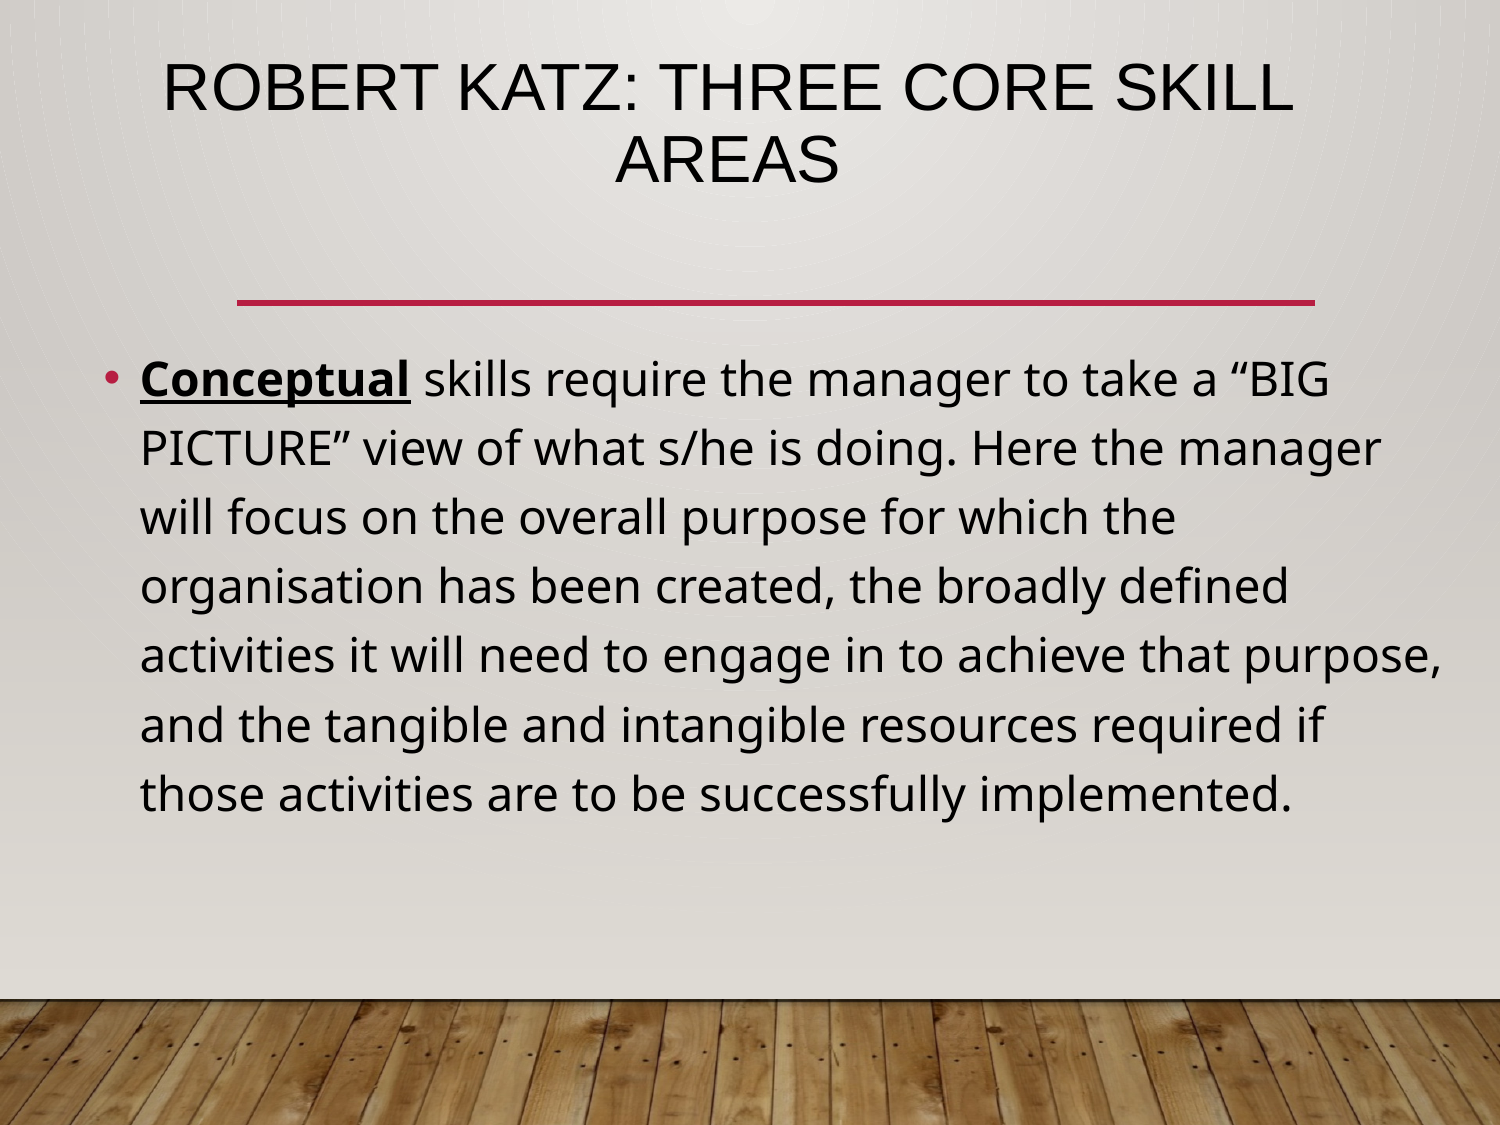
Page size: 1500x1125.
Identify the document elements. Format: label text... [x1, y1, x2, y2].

title Robert Katz: Three core skill areas [53, 45, 1404, 232]
list Conceptual skills require the manager to take a “BIG PICTURE” view of what s/he is doing. Here the manager will focus on the overall purpose for which the organisation has been created, the broadly defined activities it will need to engage in to achieve that purpose, and the tangible and intangible resources required if those activities are to be successfully implemented. [88, 329, 1463, 894]
picture [0, 999, 1500, 1125]
